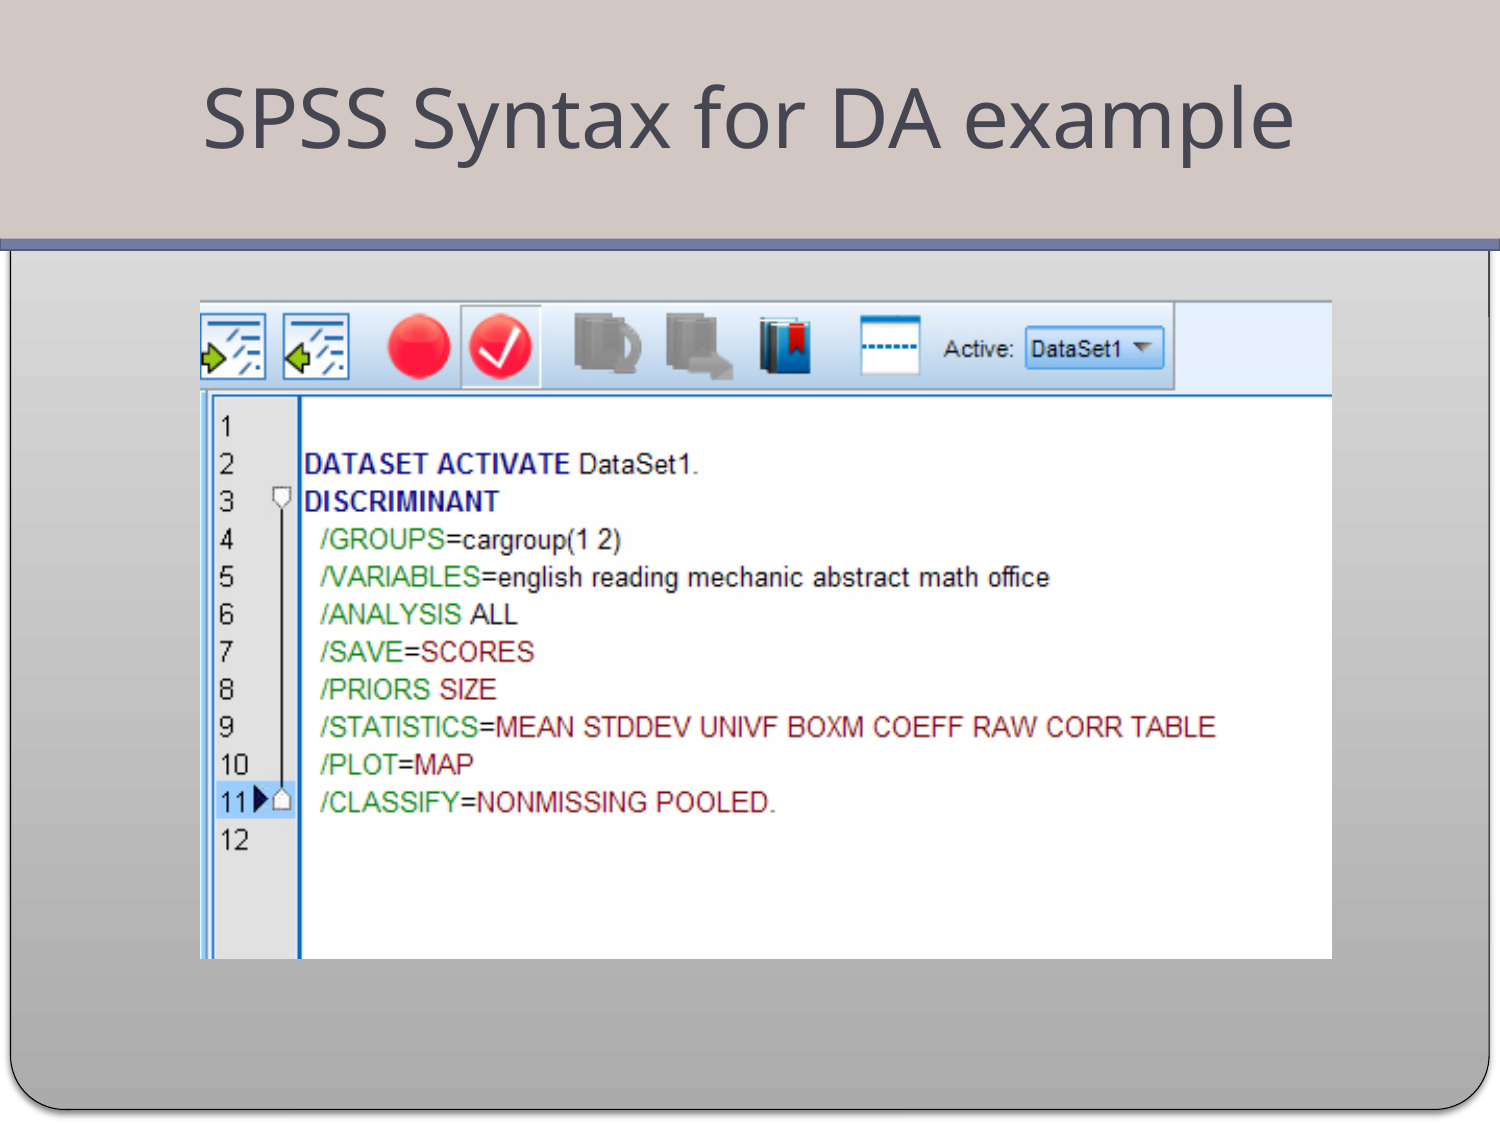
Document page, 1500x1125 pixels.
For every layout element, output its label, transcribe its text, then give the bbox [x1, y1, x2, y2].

text_box SPSS Syntax for DA example [0, 0, 1500, 239]
text_box [0, 239, 1500, 251]
picture [199, 299, 1332, 959]
